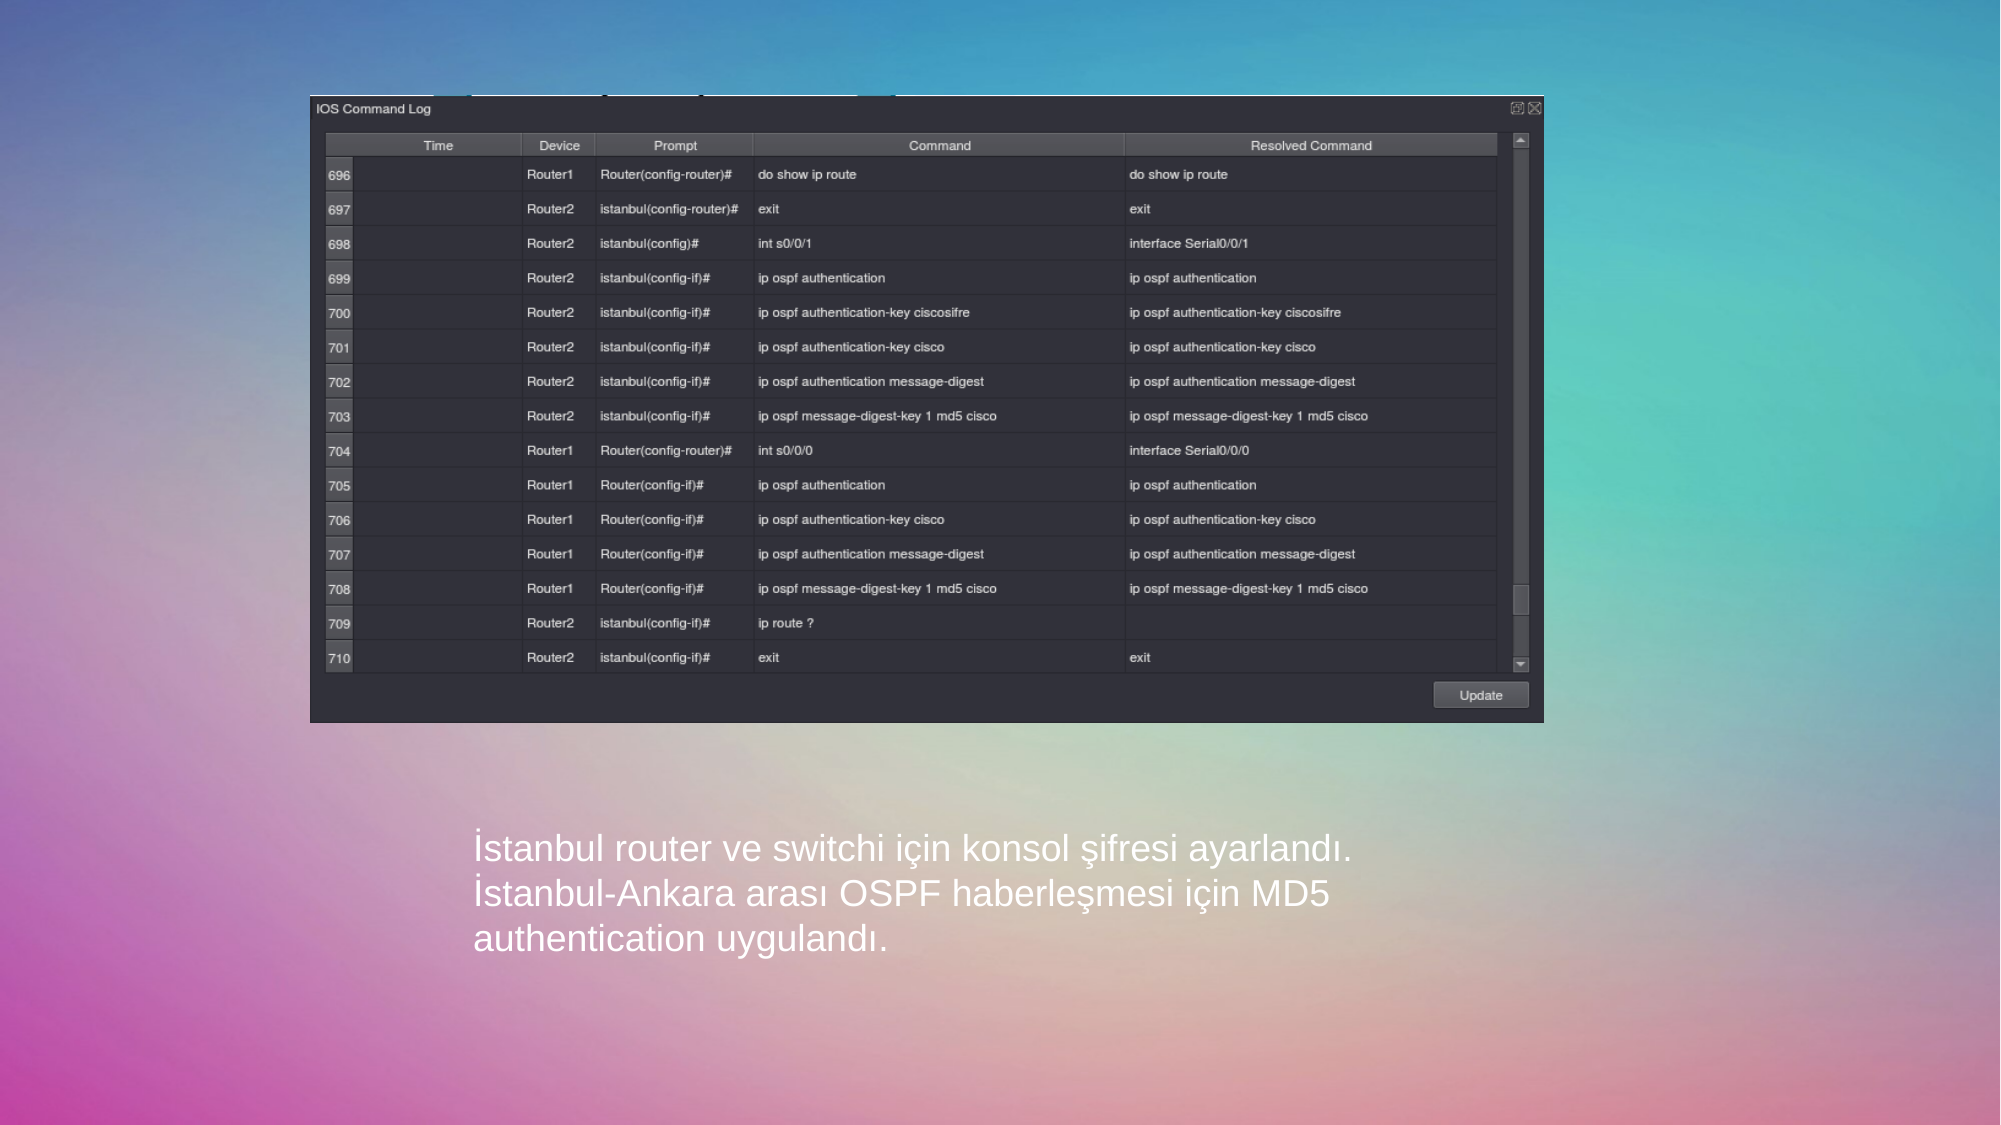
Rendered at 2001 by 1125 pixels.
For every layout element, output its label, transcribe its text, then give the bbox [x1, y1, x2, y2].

picture [0, 0, 2001, 1125]
text_box İstanbul router ve switchi için konsol şifresi ayarlandı. İstanbul-Ankara arası OSPF haberleşmesi için MD5 authentication uygulandı. [458, 816, 1396, 967]
